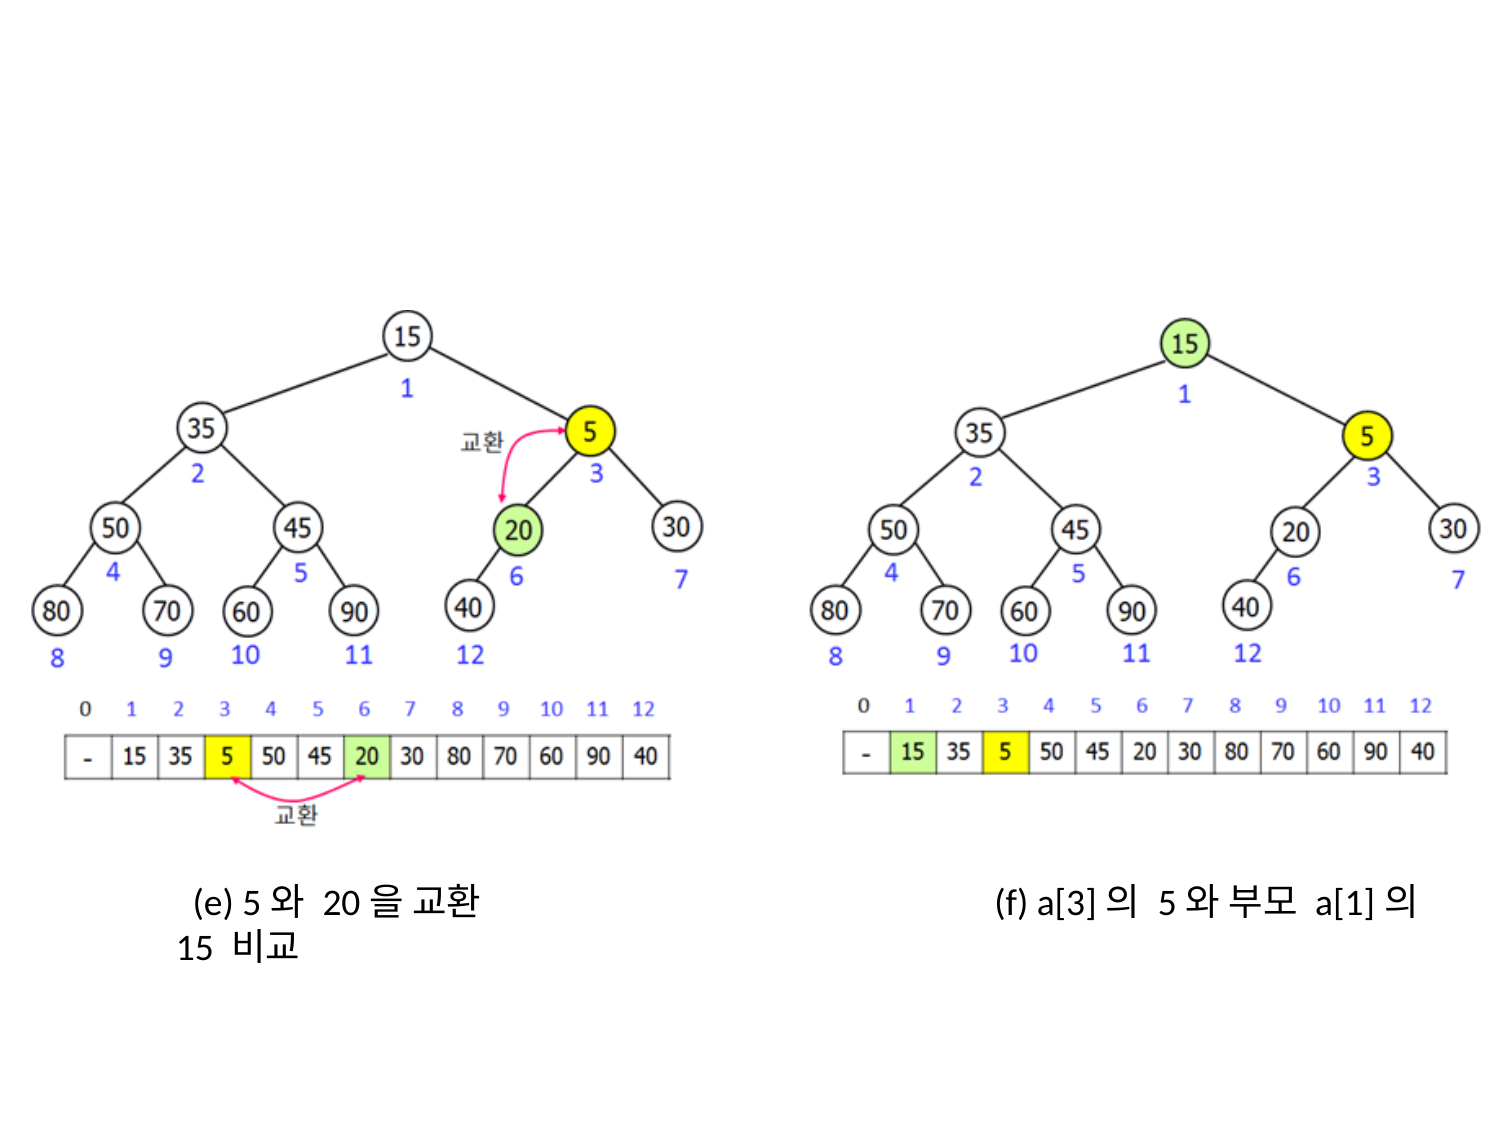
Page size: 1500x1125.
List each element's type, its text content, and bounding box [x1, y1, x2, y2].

picture [17, 310, 1489, 837]
text_box (e) 5와 20을 교환 (f) a[3]의 5와 부모 a[1]의 15 비교 [160, 870, 1451, 975]
